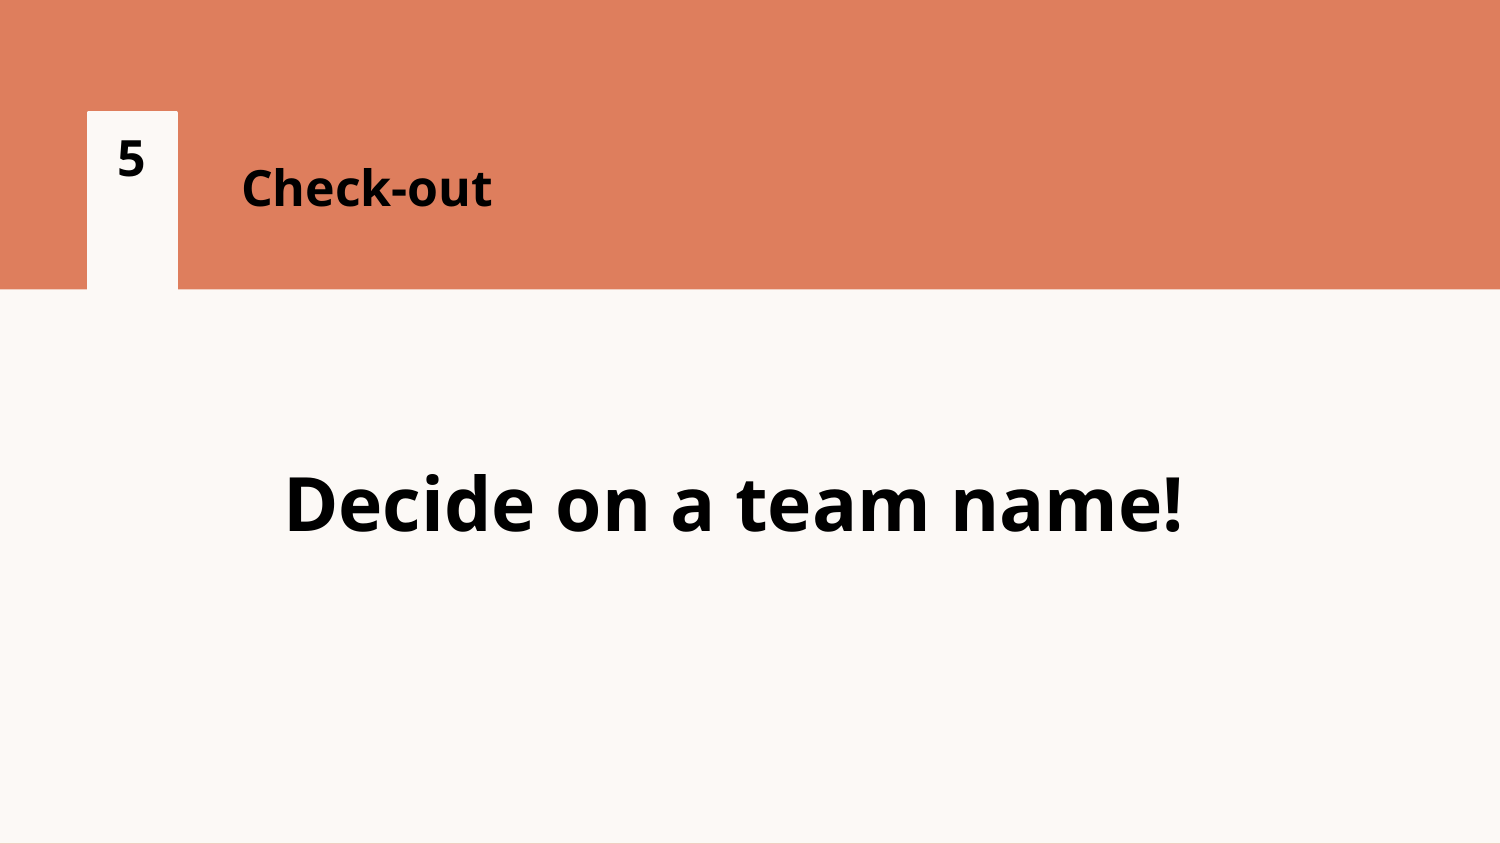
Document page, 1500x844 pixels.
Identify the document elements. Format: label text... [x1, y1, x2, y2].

subtitle 5 [87, 111, 178, 202]
list Check-out [226, 113, 1364, 291]
list Decide on a team name! [72, 427, 1397, 706]
